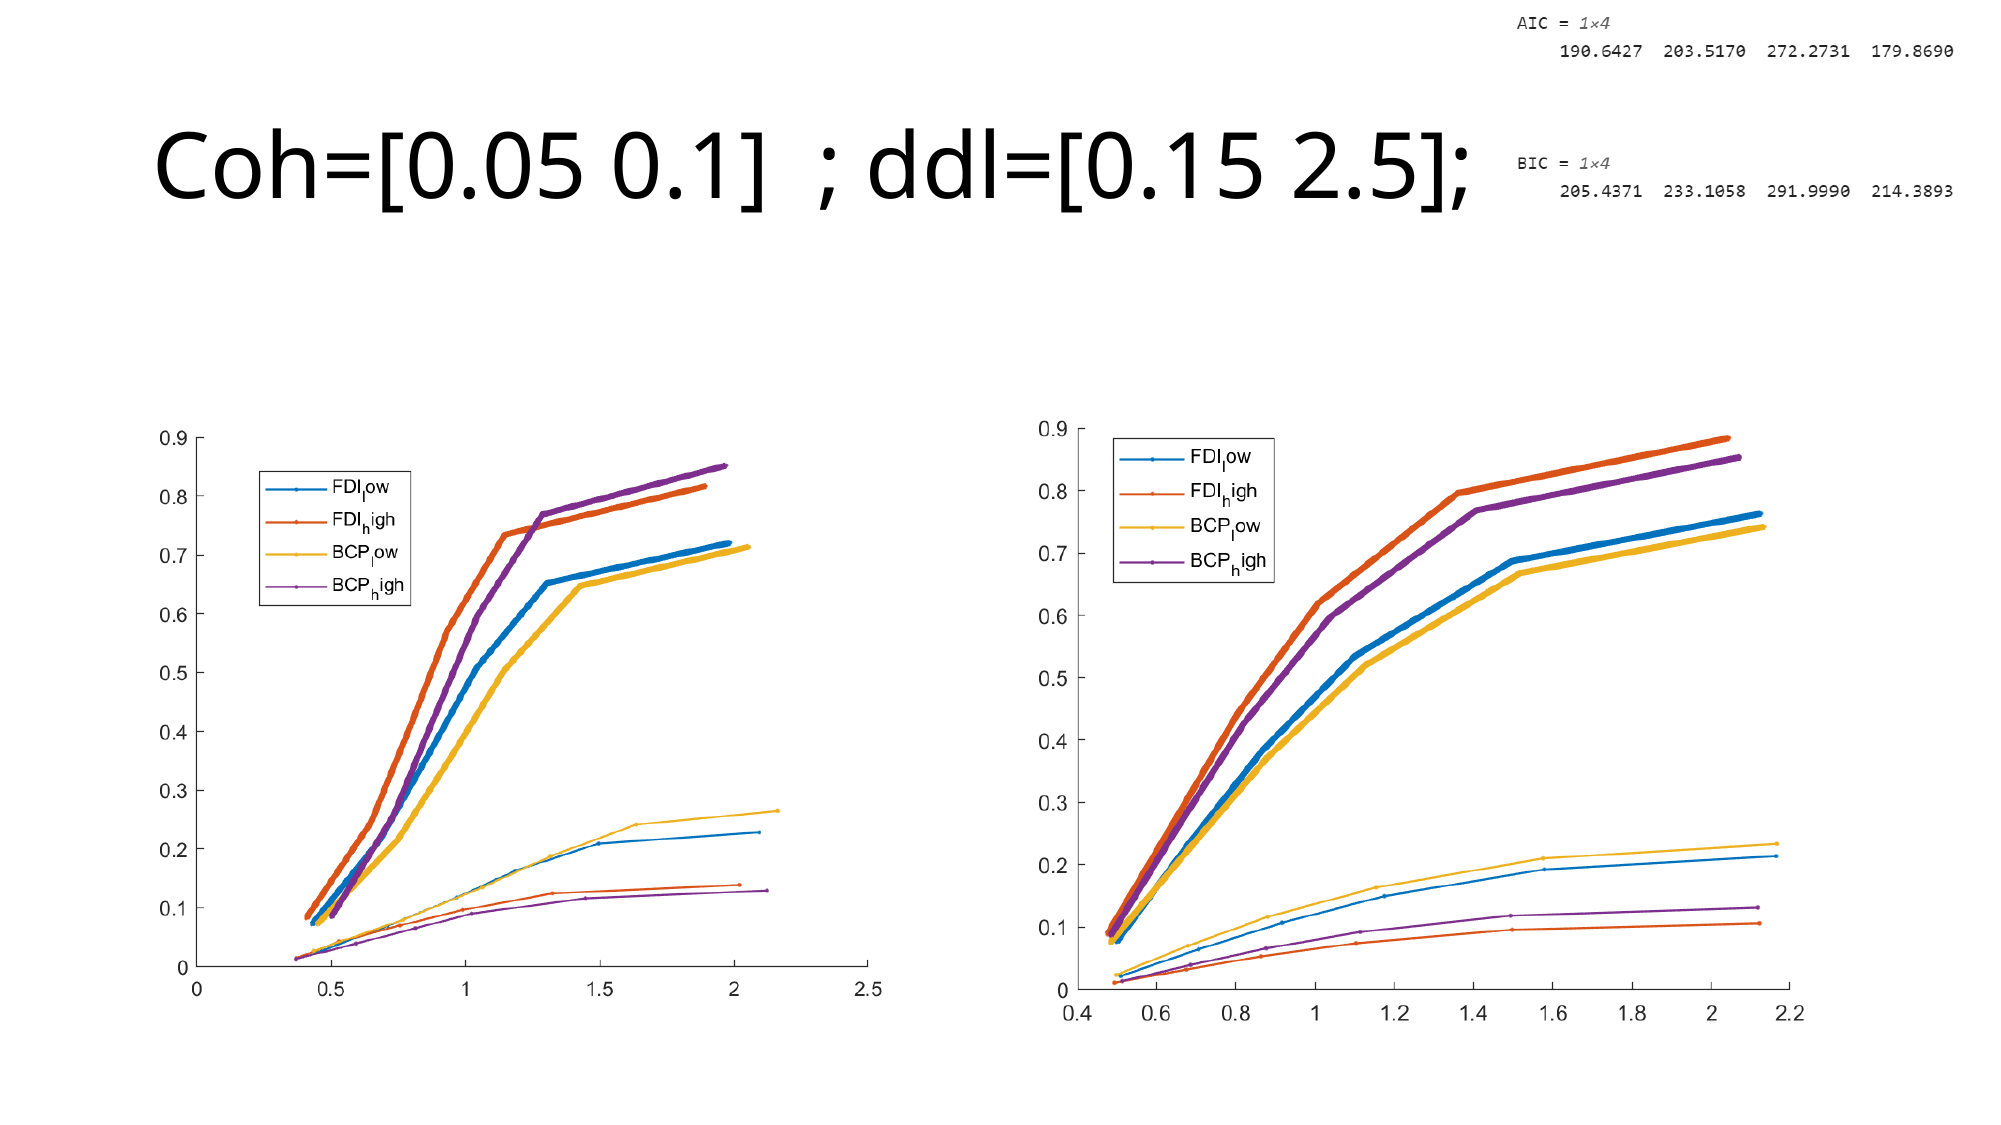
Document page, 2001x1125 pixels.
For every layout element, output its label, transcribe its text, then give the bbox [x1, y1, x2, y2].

picture [1508, 0, 1998, 202]
title Coh=[0.05 0.1] ; ddl=[0.15 2.5]; RT [137, 59, 1863, 278]
picture [83, 388, 950, 1039]
picture [957, 375, 1878, 1066]
